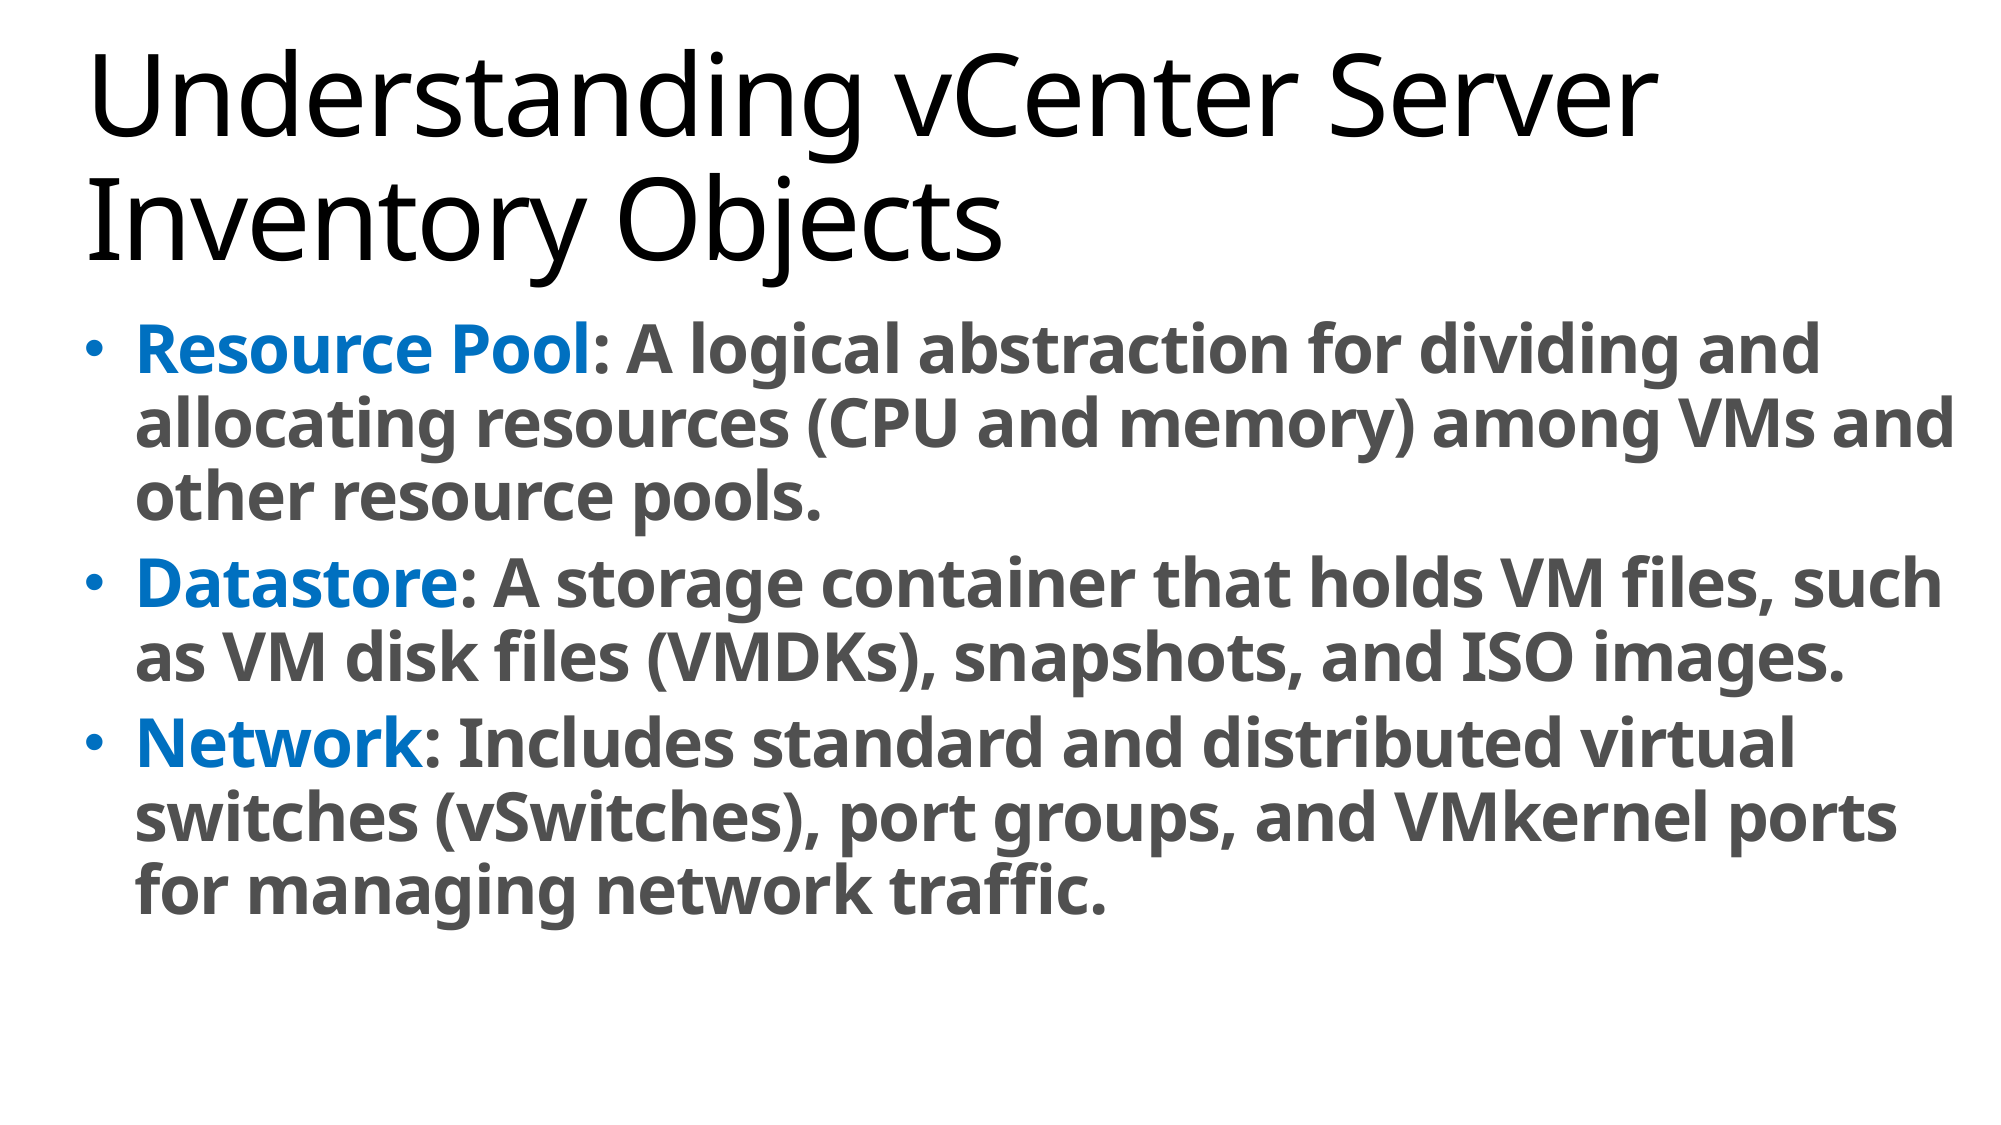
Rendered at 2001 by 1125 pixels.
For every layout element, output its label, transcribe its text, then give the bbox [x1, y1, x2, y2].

text_box Resource Pool: A logical abstraction for dividing and allocating resources (CPU and memory) among VMs and other resource pools. Datastore: A storage container that holds VM files, such as VM disk files (VMDKs), snapshots, and ISO images. Network: Includes standard and distributed virtual switches (vSwitches), port groups, and VMkernel ports for managing network traffic. [69, 307, 1982, 991]
text_box [44, 211, 1957, 966]
title Understanding vCenter Server Inventory Objects [85, 37, 1915, 211]
